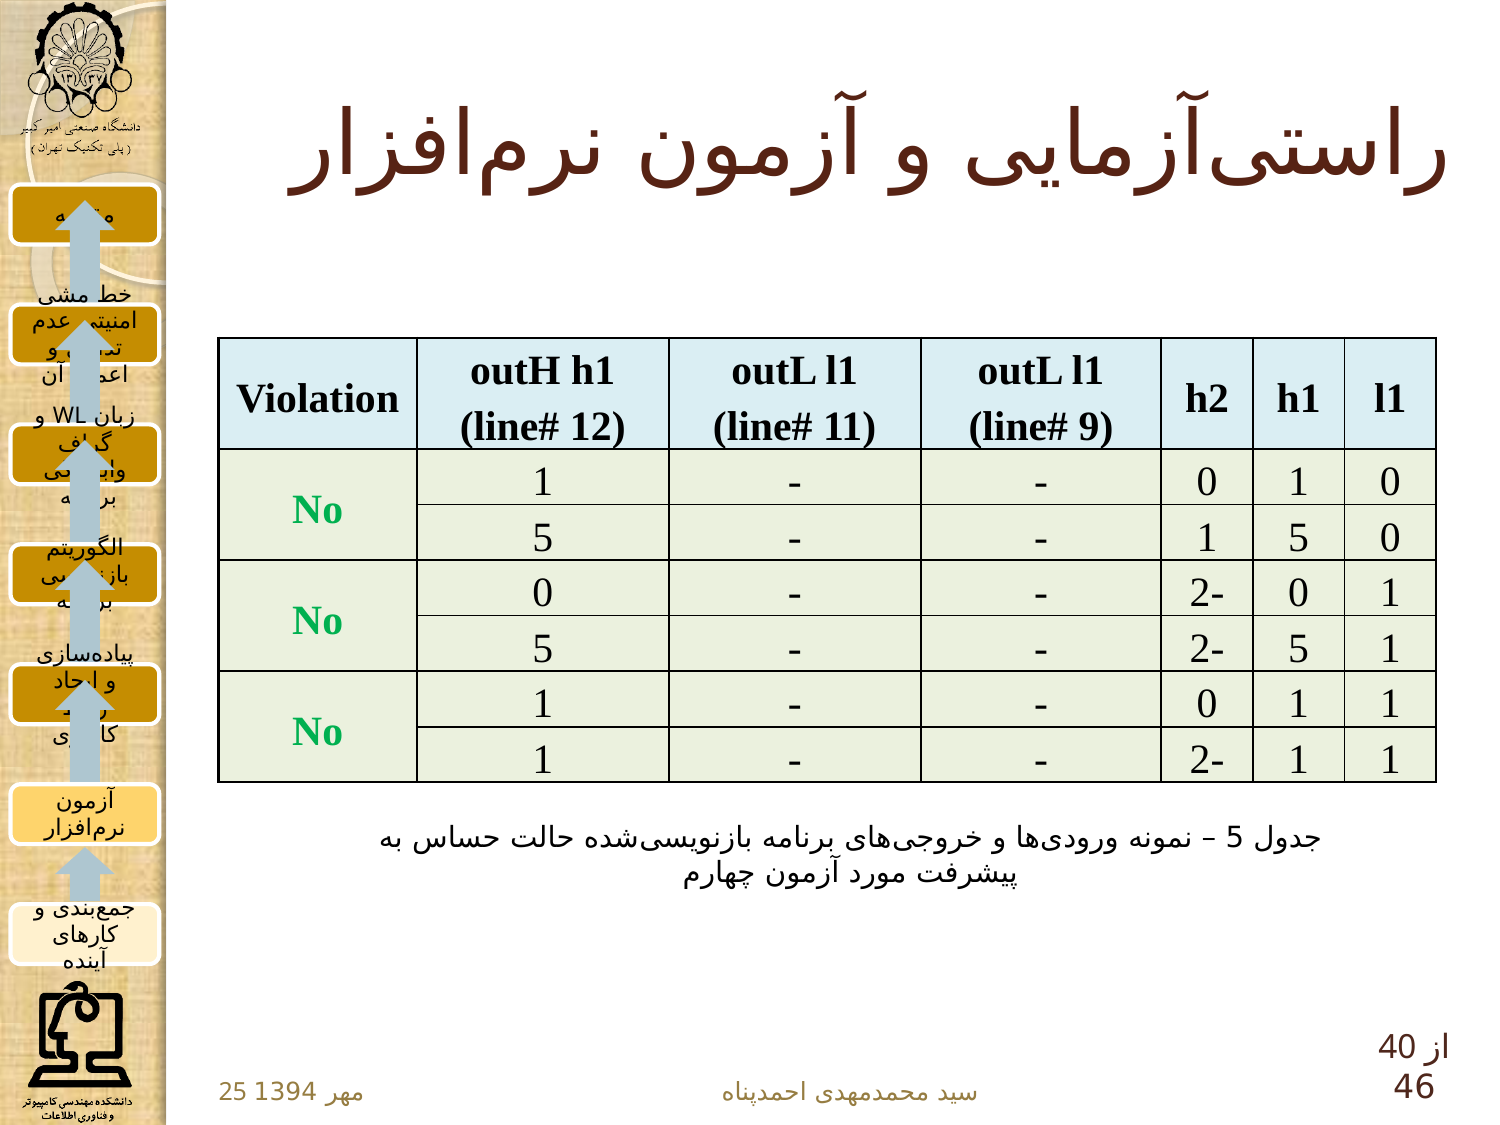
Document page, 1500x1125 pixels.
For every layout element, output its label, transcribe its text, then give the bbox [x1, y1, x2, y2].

table_cell 1 [1254, 450, 1344, 504]
table_cell 0 [1162, 450, 1252, 504]
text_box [10, 184, 160, 965]
table_header Violation [220, 339, 416, 448]
table_cell 0 [1345, 450, 1435, 504]
slide_number 25 مهر 1394 [157, 1034, 467, 1113]
table_cell 0 [1254, 561, 1344, 615]
table_header h2 [1162, 339, 1252, 448]
footer سید محمدمهدی احمدپناه [612, 1034, 1088, 1113]
slide_number 40 از 46 [1340, 1034, 1488, 1113]
table_cell 1 [1345, 616, 1435, 670]
table_header l1 [1345, 339, 1435, 448]
table_cell 5 [1254, 505, 1344, 559]
table_cell 1 [418, 450, 668, 504]
table_header outL l1 (line# 11) [670, 339, 920, 448]
picture [0, 0, 166, 1125]
table_cell 1 [418, 728, 668, 781]
table_cell - [922, 450, 1160, 504]
table_cell -2 [1162, 728, 1252, 781]
table_cell No [220, 672, 416, 781]
table_header h1 [1254, 339, 1344, 448]
table_cell - [670, 450, 920, 504]
table_cell - [922, 616, 1160, 670]
table_cell 1 [1345, 672, 1435, 726]
table_cell - [670, 728, 920, 781]
table_cell No [220, 450, 416, 559]
table_cell 1 [1345, 728, 1435, 781]
text_box جدول 5 – نمونه ورودی‌ها و خروجی‌های برنامه بازنویسی‌شده حالت حساس به پیشرفت مورد آزمون چهارم [335, 810, 1366, 896]
table_cell 1 [1254, 728, 1344, 781]
table_cell 5 [1254, 616, 1344, 670]
table_cell 5 [418, 505, 668, 559]
table_cell - [670, 561, 920, 615]
table_header outL l1 (line# 9) [922, 339, 1160, 448]
table_cell 1 [1162, 505, 1252, 559]
table_cell -2 [1162, 616, 1252, 670]
table_cell 0 [1345, 505, 1435, 559]
table_cell No [220, 561, 416, 670]
table_cell - [922, 505, 1160, 559]
table_header outH h1 (line# 12) [418, 339, 668, 448]
table_cell 1 [1345, 561, 1435, 615]
table_cell - [670, 505, 920, 559]
table_cell - [922, 561, 1160, 615]
table_cell - [922, 728, 1160, 781]
table_cell - [670, 616, 920, 670]
table_cell 1 [418, 672, 668, 726]
table_cell 1 [1254, 672, 1344, 726]
title راستی‌آزمایی و آزمون نرم‌افزار [235, 45, 1466, 233]
table_cell 5 [418, 616, 668, 670]
table_cell -2 [1162, 561, 1252, 615]
table_cell - [670, 672, 920, 726]
table_cell - [922, 672, 1160, 726]
table_cell 0 [1162, 672, 1252, 726]
table_cell 0 [418, 561, 668, 615]
